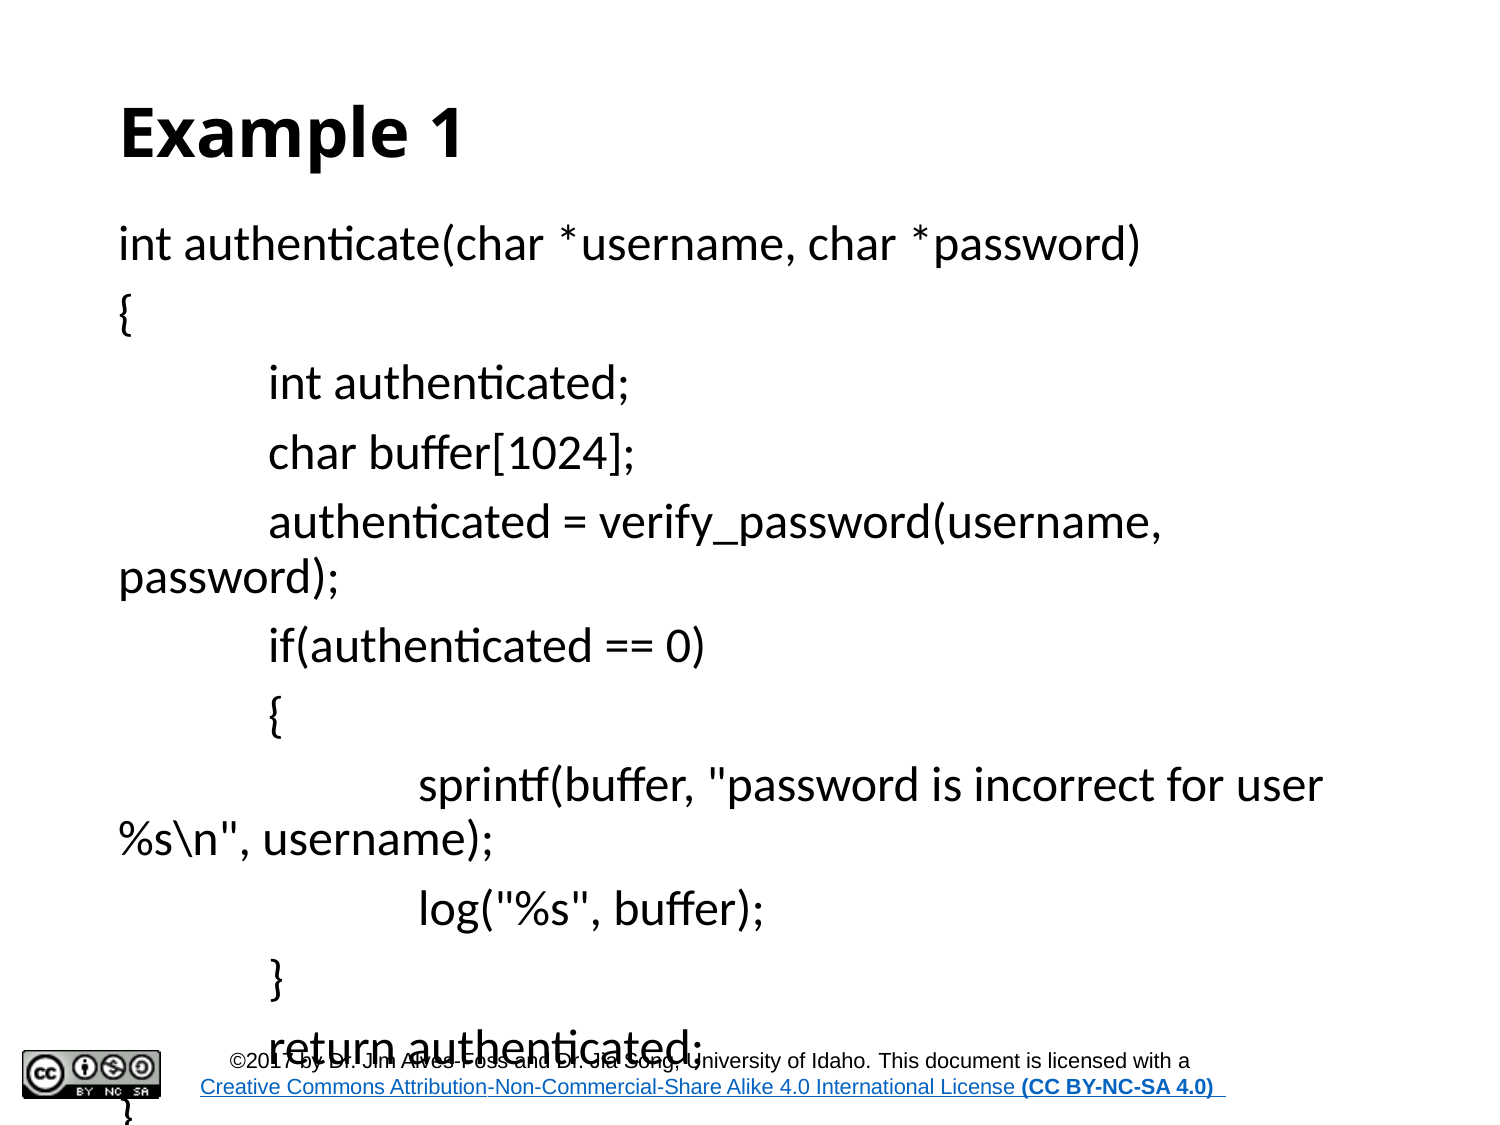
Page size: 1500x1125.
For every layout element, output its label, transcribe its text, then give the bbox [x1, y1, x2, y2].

title Example 1 [102, 59, 1398, 209]
list int authenticate(char *username, char *password) { int authenticated; char buffer[1024]; authenticated = verify_password(username, password); if(authenticated == 0) { sprintf(buffer, "password is incorrect for user %s\n", username); log("%s", buffer); } return authenticated; } [102, 209, 1398, 998]
picture [22, 1050, 161, 1099]
